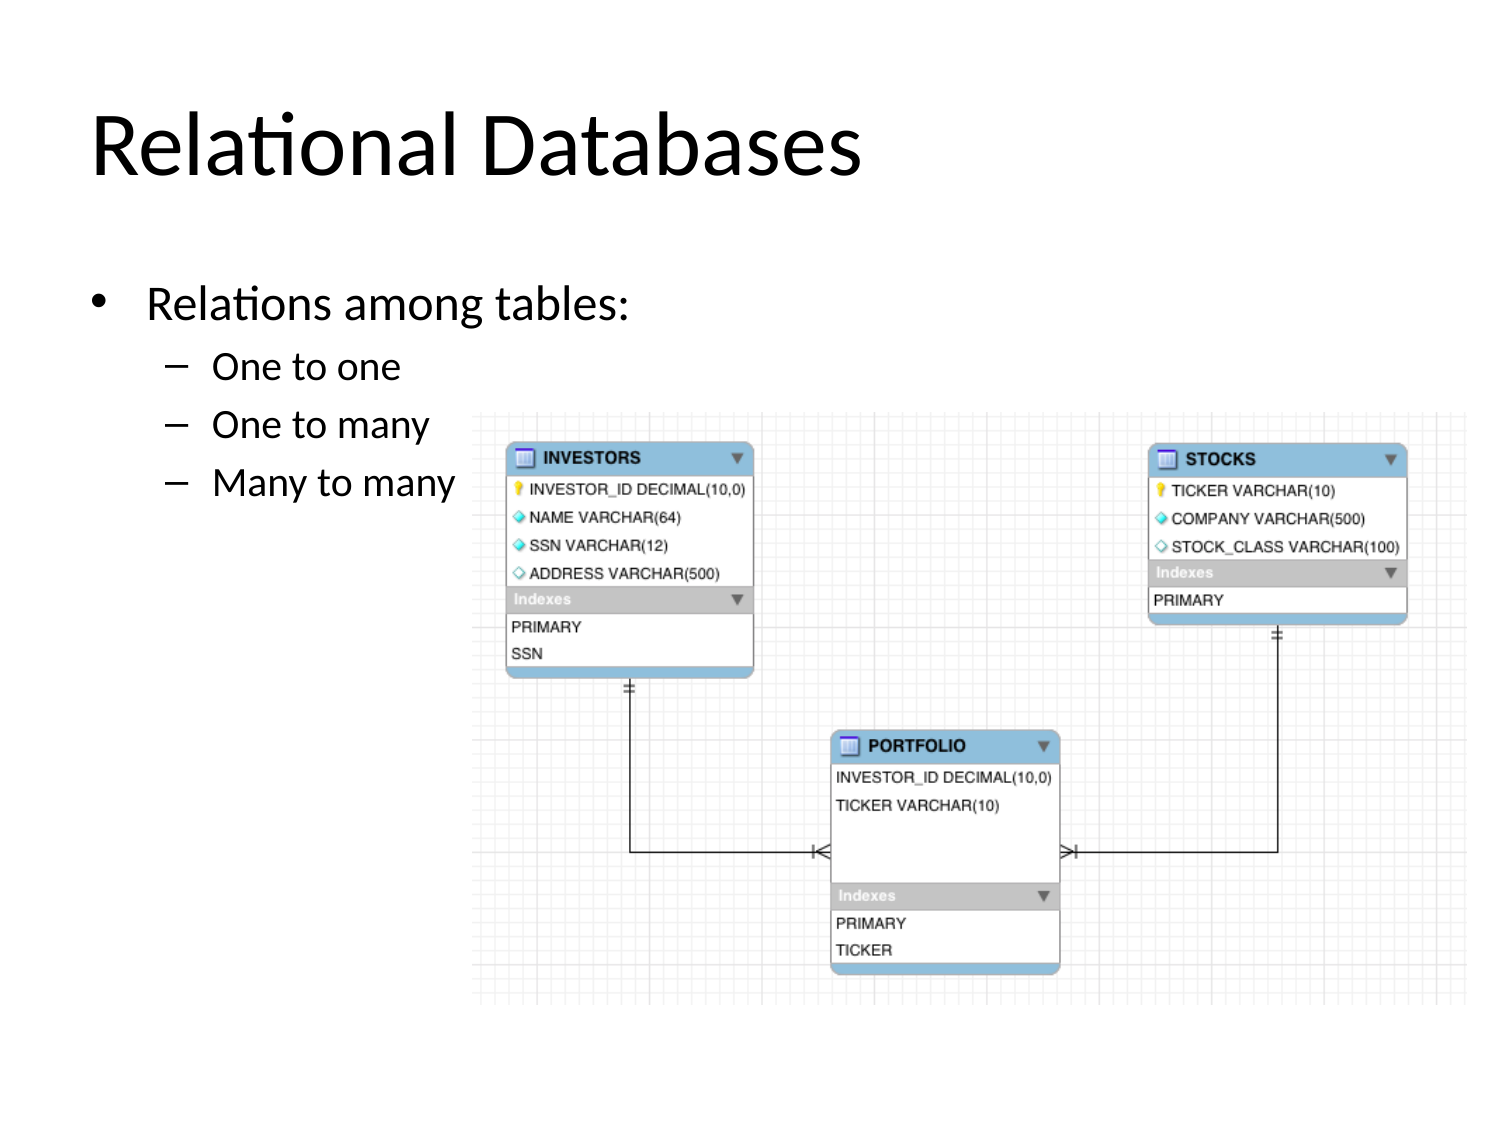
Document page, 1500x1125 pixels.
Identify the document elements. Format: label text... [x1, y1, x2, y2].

picture [472, 412, 1467, 1006]
list Relations among tables: One to one One to many Many to many [75, 262, 1425, 1005]
title Relational Databases [75, 45, 1425, 233]
